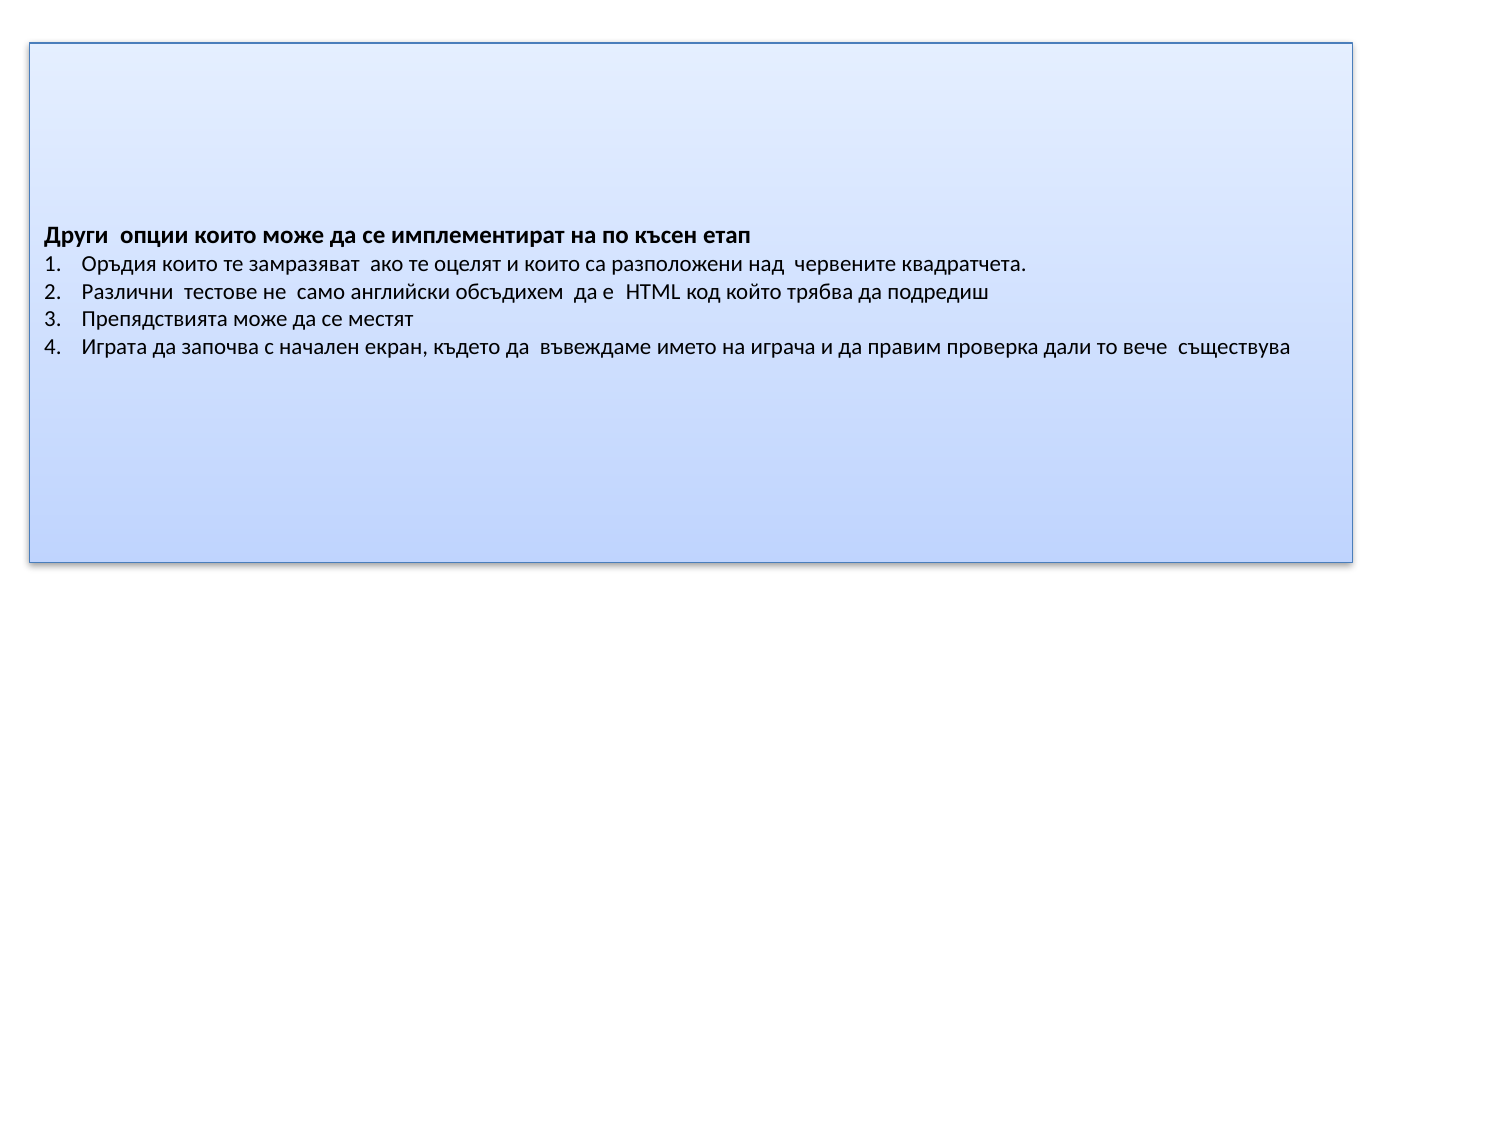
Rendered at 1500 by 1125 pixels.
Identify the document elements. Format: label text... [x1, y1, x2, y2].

text_box Други опции които може да се имплементират на по късен етап Оръдия които те замразяват ако те оцелят и които са разположени над червените квадратчета. Различни тестове не само английски обсъдихем да е HTML код който трябва да подредиш Препядствията може да се местят Играта да започва с начален екран, където да въвеждаме името на играча и да правим проверка дали то вече съществува [29, 42, 1353, 563]
